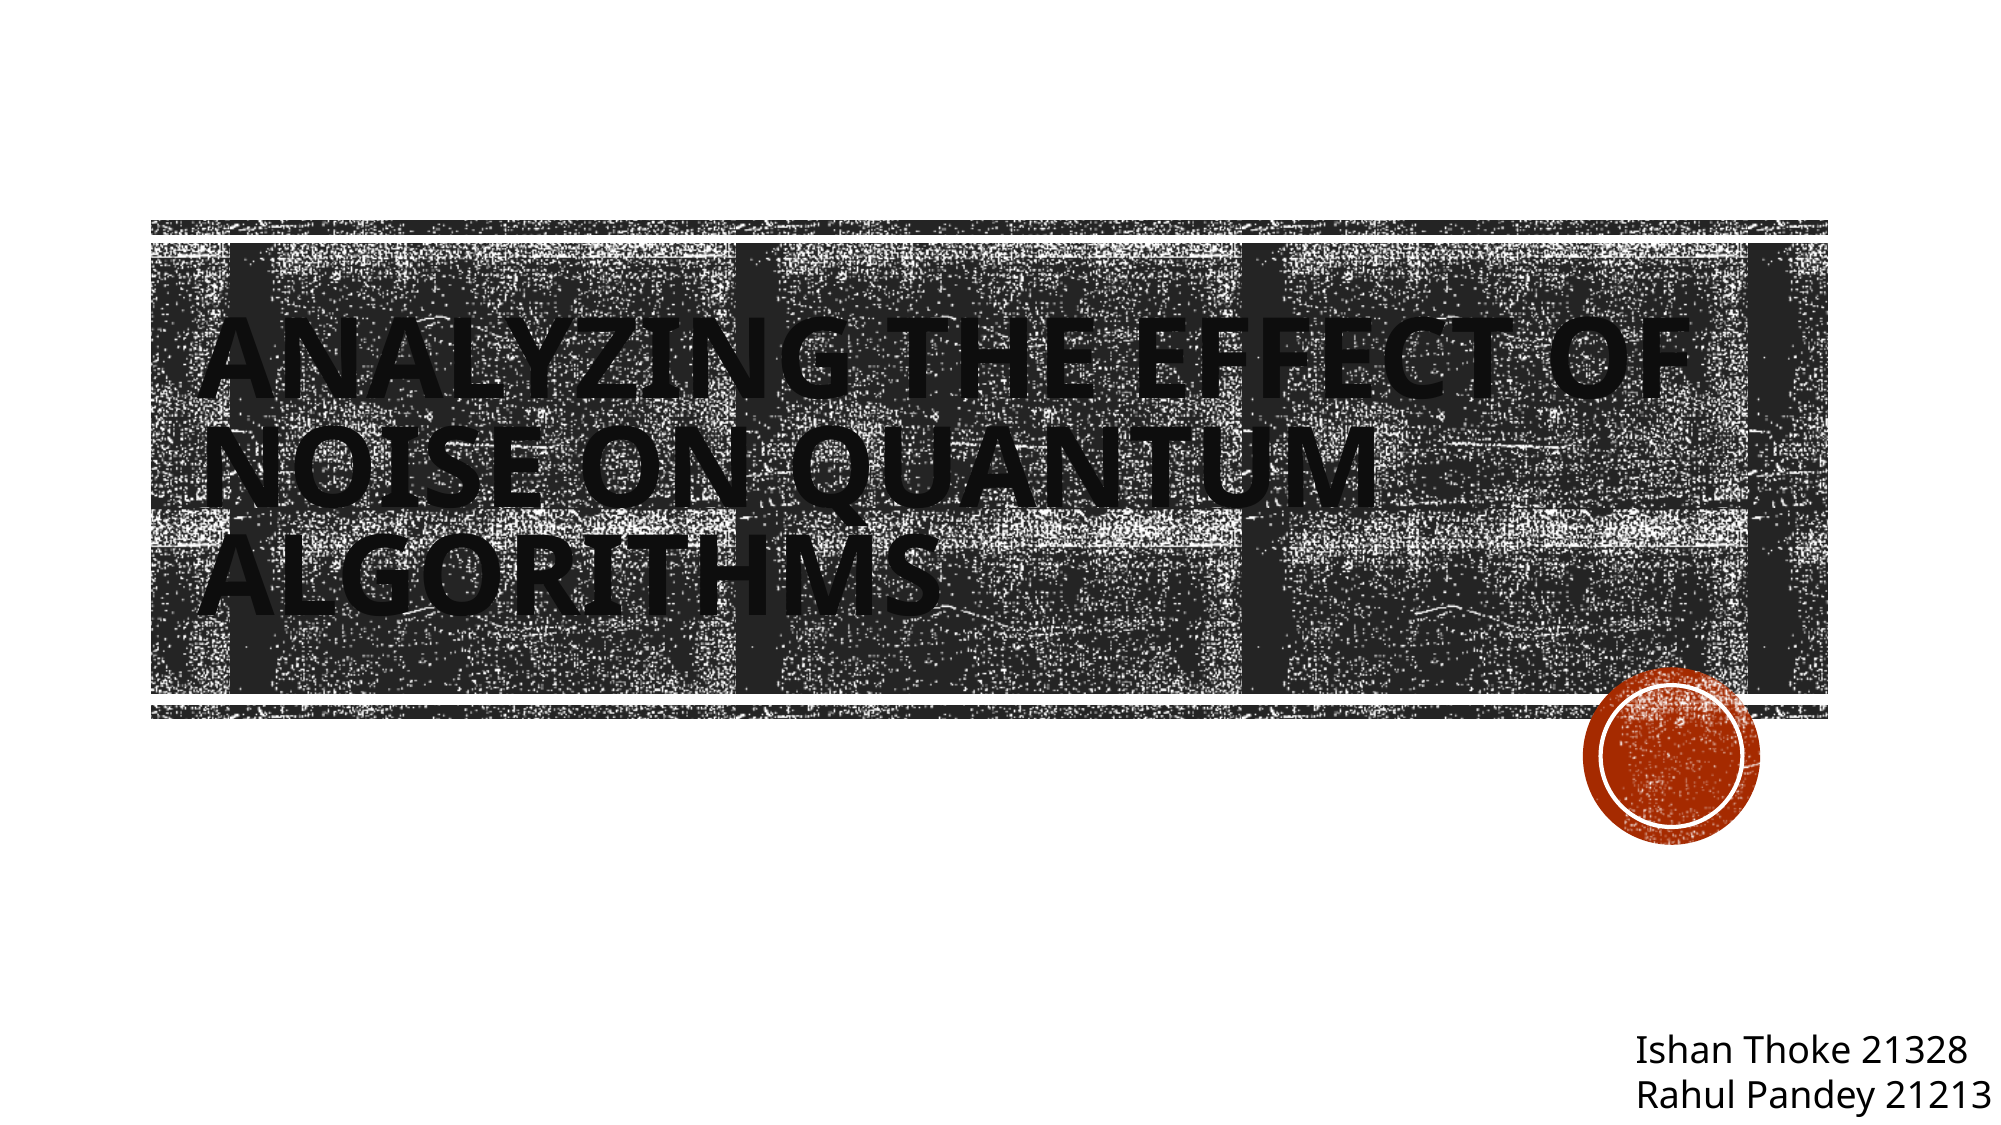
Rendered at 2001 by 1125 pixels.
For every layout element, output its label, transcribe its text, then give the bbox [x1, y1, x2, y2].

title Analyzing the Effect of Noise on Quantum Algorithms [182, 345, 1818, 844]
text_box Ishan Thoke 21328 Rahul Pandey 21213 [1620, 1018, 2000, 1124]
